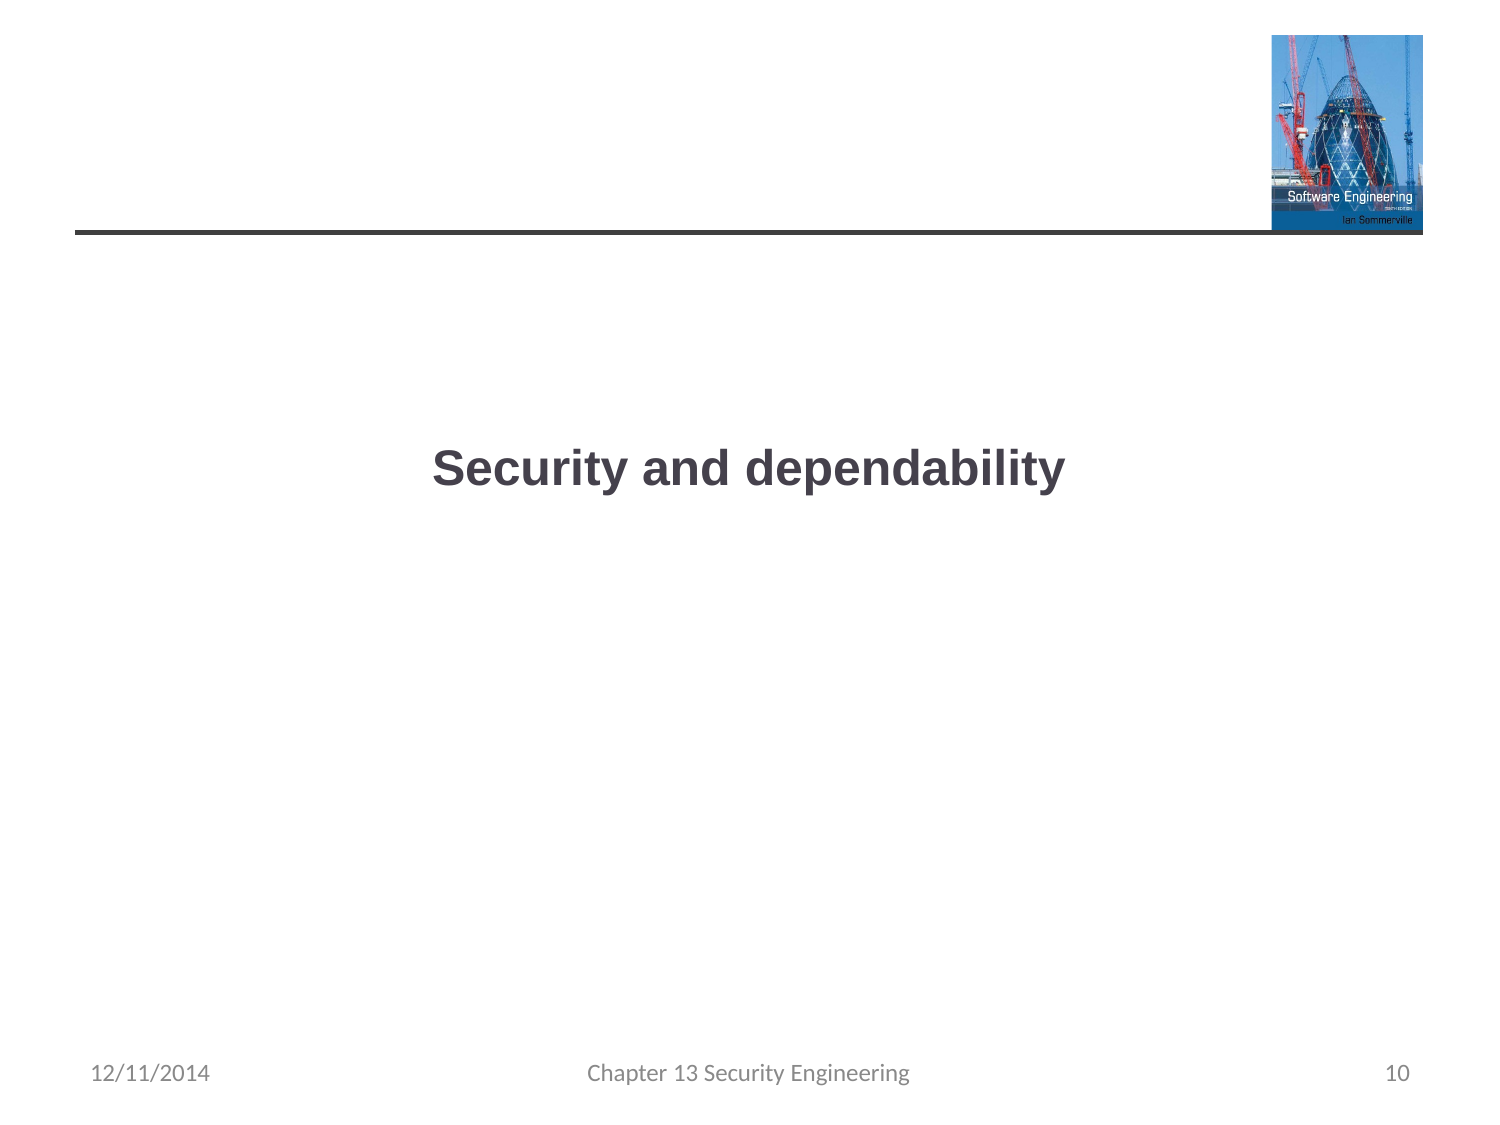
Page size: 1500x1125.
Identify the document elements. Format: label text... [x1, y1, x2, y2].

text_box 12/11/2014 [87, 1060, 213, 1087]
text_box Chapter 13 Security Engineering [585, 1060, 915, 1087]
title Security and dependability [430, 435, 1070, 624]
slide_number 10 [1380, 1060, 1414, 1125]
picture [1271, 35, 1423, 230]
